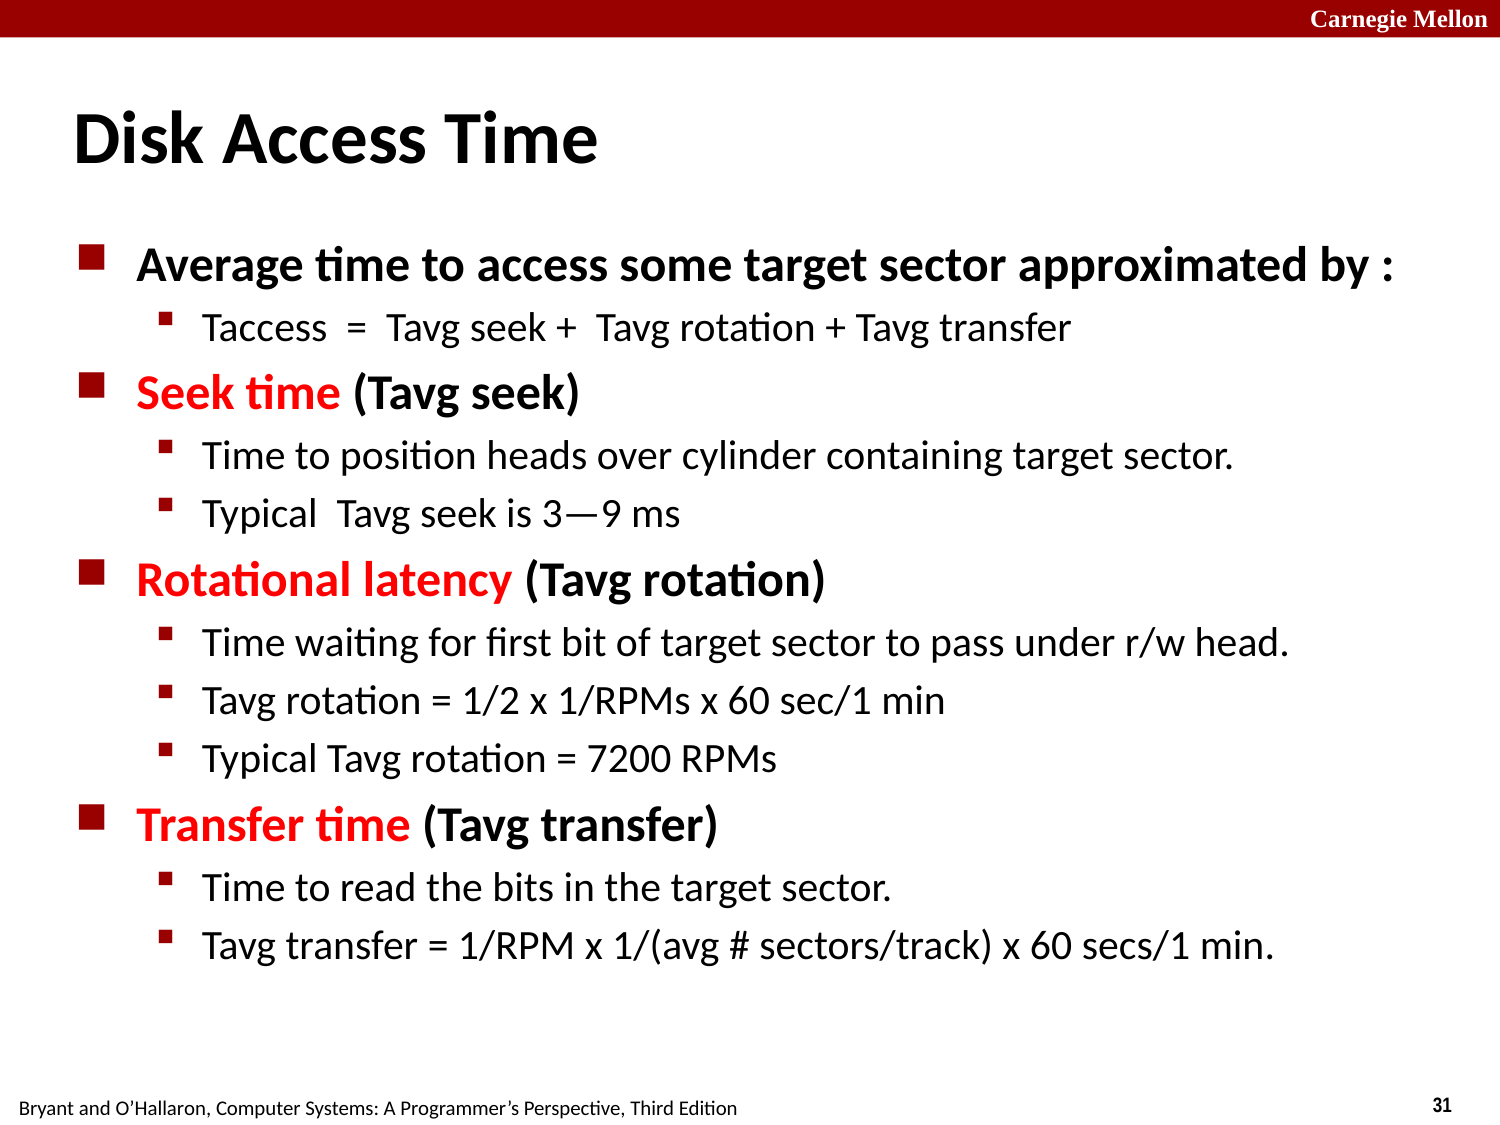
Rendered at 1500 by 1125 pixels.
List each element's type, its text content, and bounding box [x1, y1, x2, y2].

title Disk Access Time [58, 71, 1305, 197]
list Average time to access some target sector approximated by : Taccess = Tavg seek + Tavg rotation + Tavg transfer Seek time (Tavg seek) Time to position heads over cylinder containing target sector. Typical Tavg seek is 3—9 ms Rotational latency (Tavg rotation) Time waiting for first bit of target sector to pass under r/w head. Tavg rotation = 1/2 x 1/RPMs x 60 sec/1 min Typical Tavg rotation = 7200 RPMs Transfer time (Tavg transfer) Time to read the bits in the target sector. Tavg transfer = 1/RPM x 1/(avg # sectors/track) x 60 secs/1 min. [64, 223, 1438, 1040]
